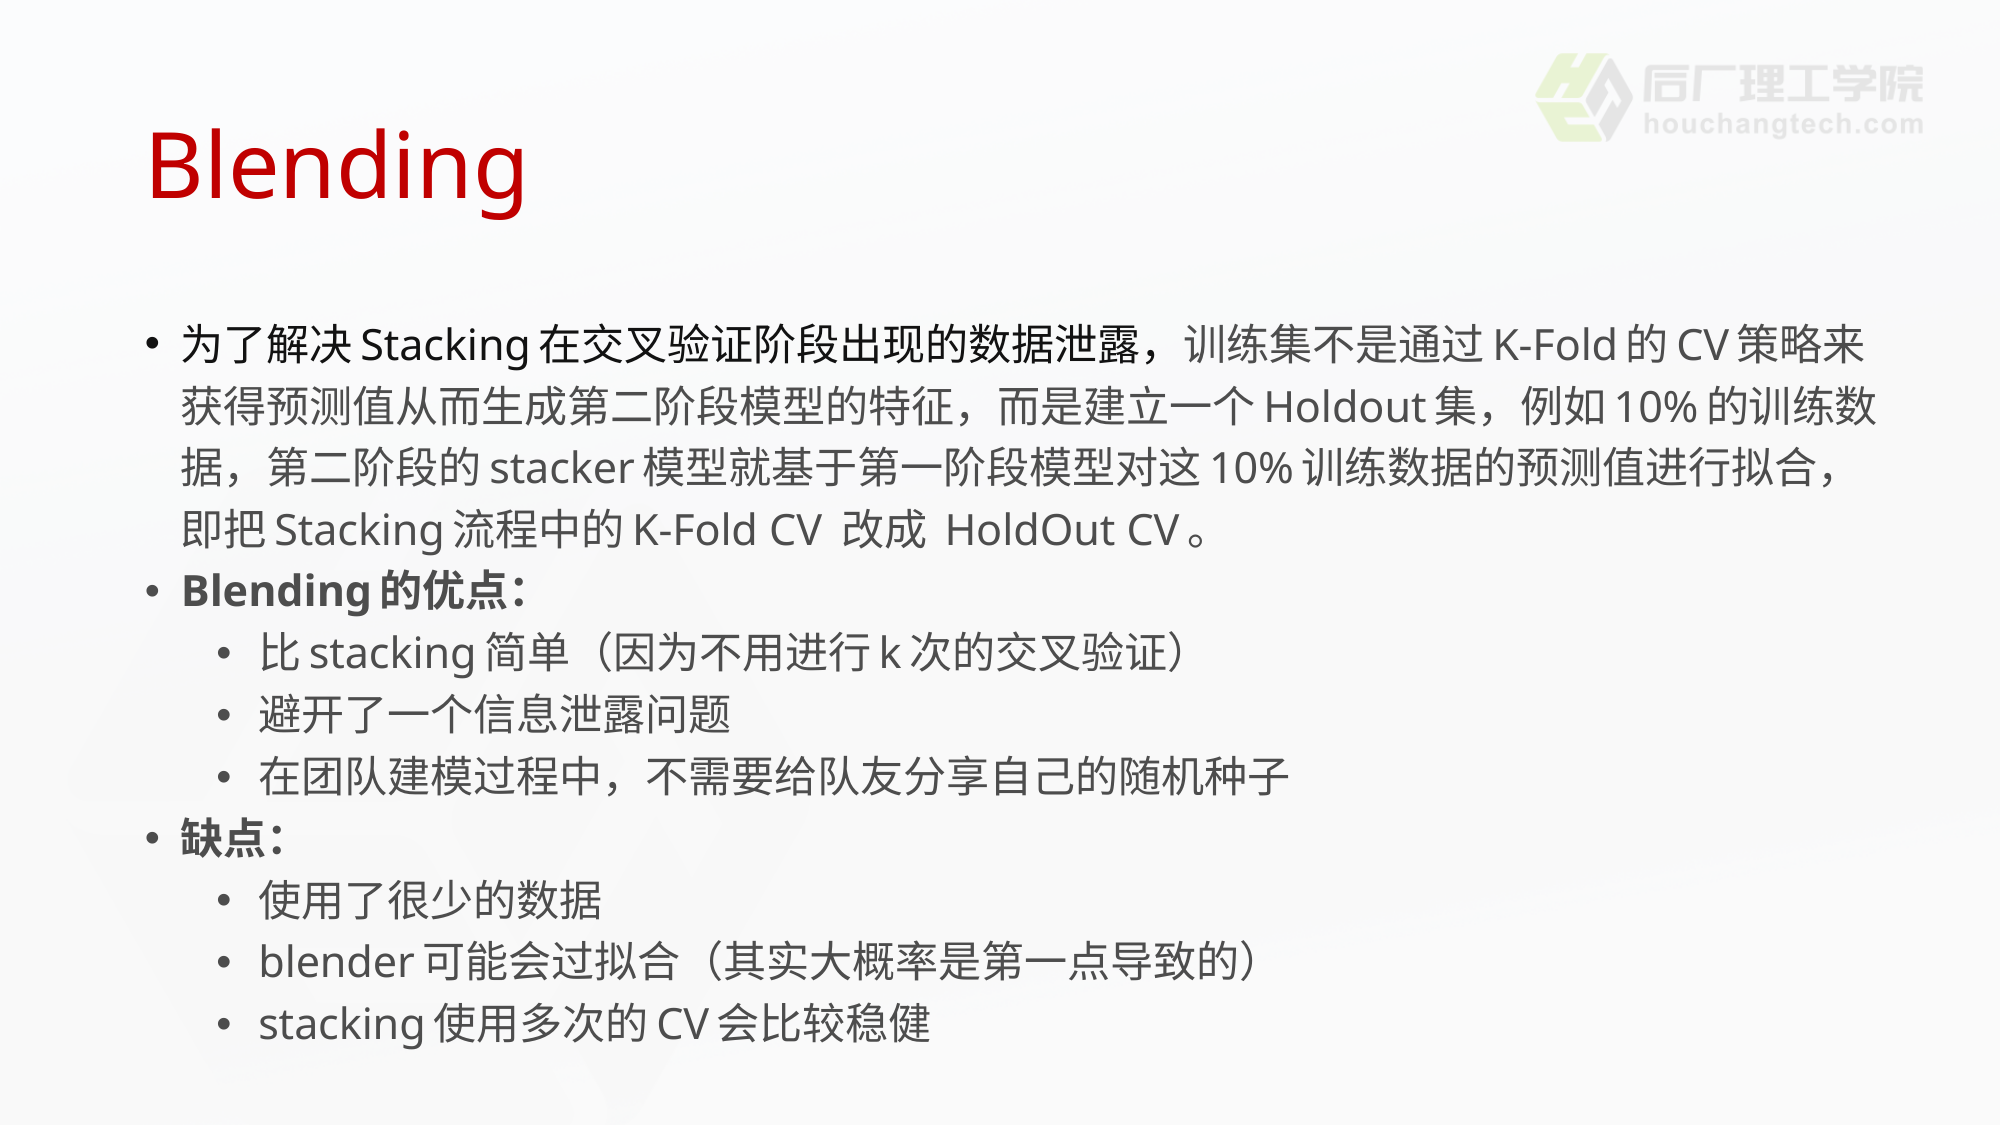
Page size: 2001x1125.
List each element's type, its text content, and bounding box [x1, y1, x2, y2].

title Blending [136, 59, 1863, 278]
list 为了解决Stacking在交叉验证阶段出现的数据泄露，训练集不是通过K-Fold的CV策略来获得预测值从而生成第二阶段模型的特征，而是建立一个Holdout集，例如10%的训练数据，第二阶段的stacker模型就基于第一阶段模型对这10%训练数据的预测值进行拟合，即把Stacking流程中的K-Fold CV 改成 HoldOut CV。 Blending的优点： 比stacking简单（因为不用进行k次的交叉验证） 避开了一个信息泄露问题 在团队建模过程中，不需要给队友分享自己的随机种子 缺点： 使用了很少的数据 blender可能会过拟合（其实大概率是第一点导致的） stacking使用多次的CV会比较稳健 [136, 298, 1904, 1061]
